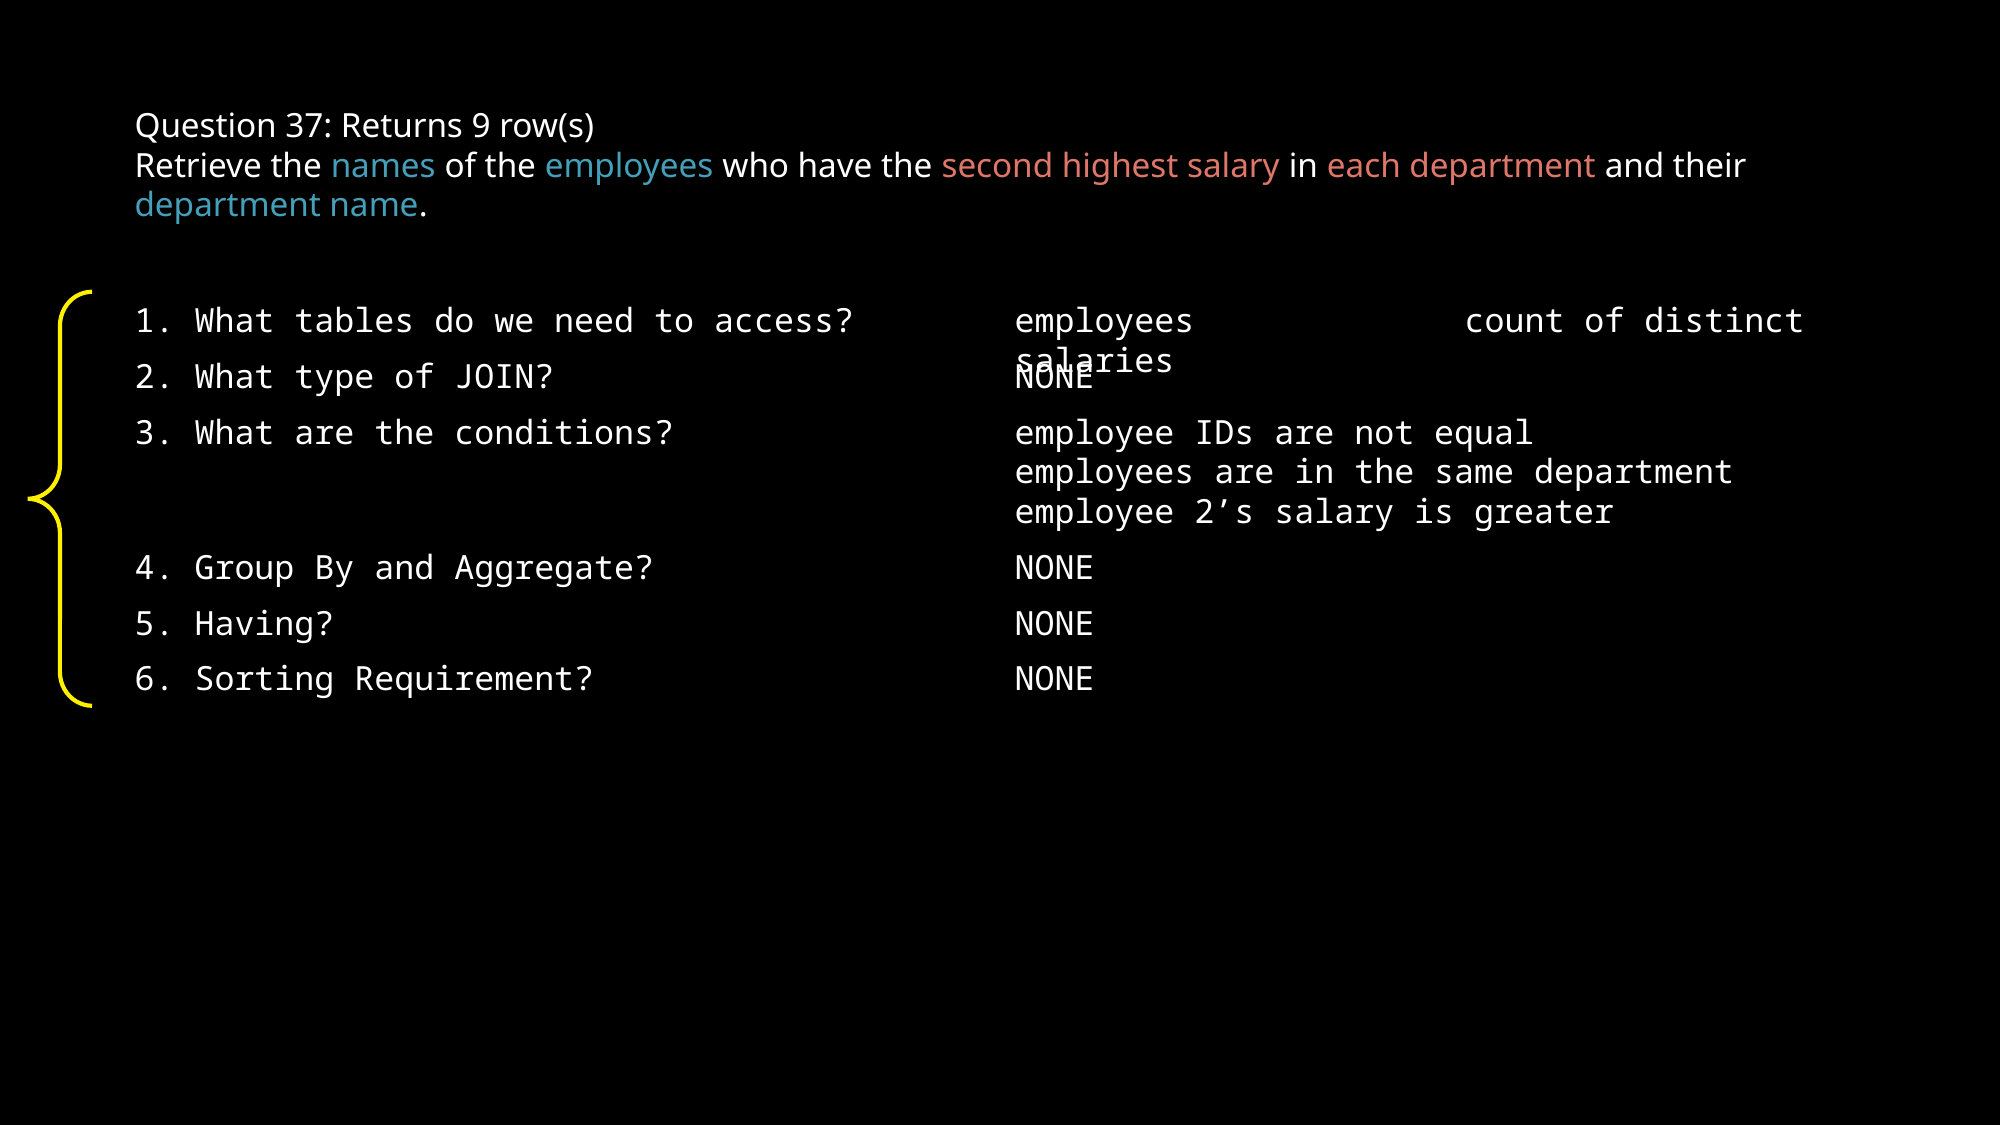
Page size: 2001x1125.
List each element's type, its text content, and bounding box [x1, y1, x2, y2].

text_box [27, 291, 1000, 706]
text_box employees count of distinct salaries [1000, 292, 1881, 347]
text_box NONE [1000, 650, 1881, 705]
text_box NONE [1000, 347, 1881, 403]
text_box Question 37: Returns 9 row(s) Retrieve the names of the employees who have the second highest salary in each department and their department name. [119, 96, 1881, 231]
text_box employee IDs are not equal employees are in the same department employee 2’s salary is greater [1000, 403, 1881, 538]
text_box NONE [1000, 539, 1881, 594]
text_box NONE [1000, 594, 1881, 650]
